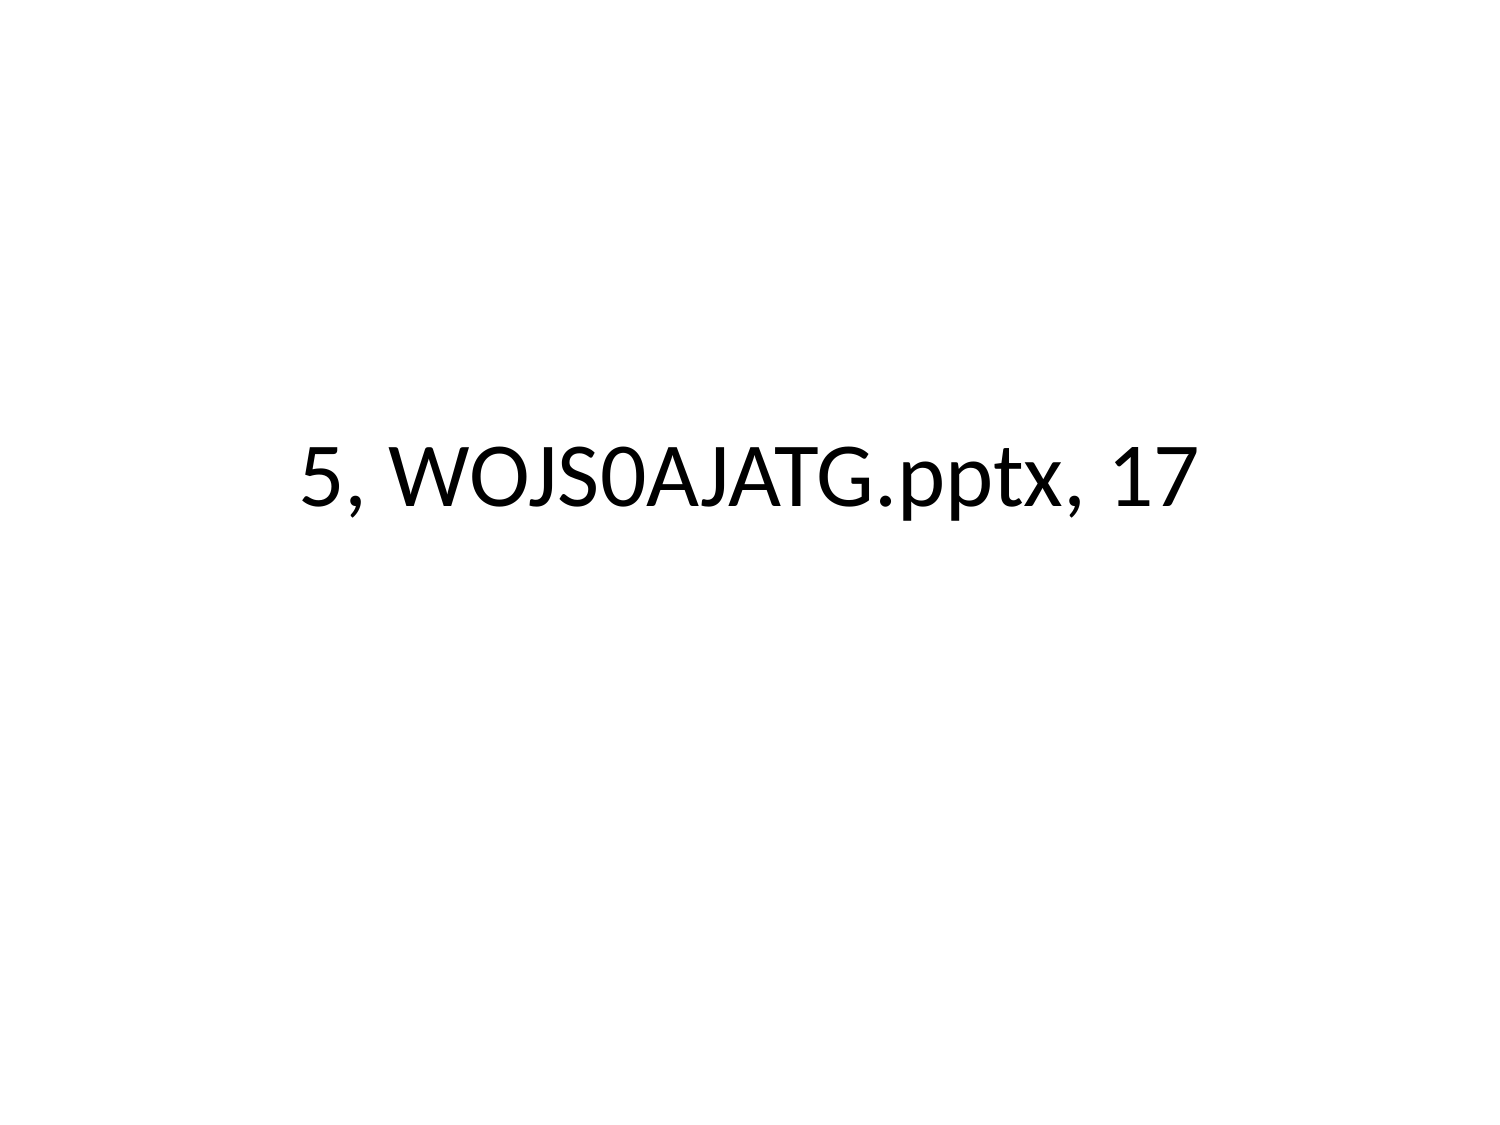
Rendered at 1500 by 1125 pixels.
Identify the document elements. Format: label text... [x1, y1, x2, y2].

title 5, WOJS0AJATG.pptx, 17 [112, 349, 1388, 591]
